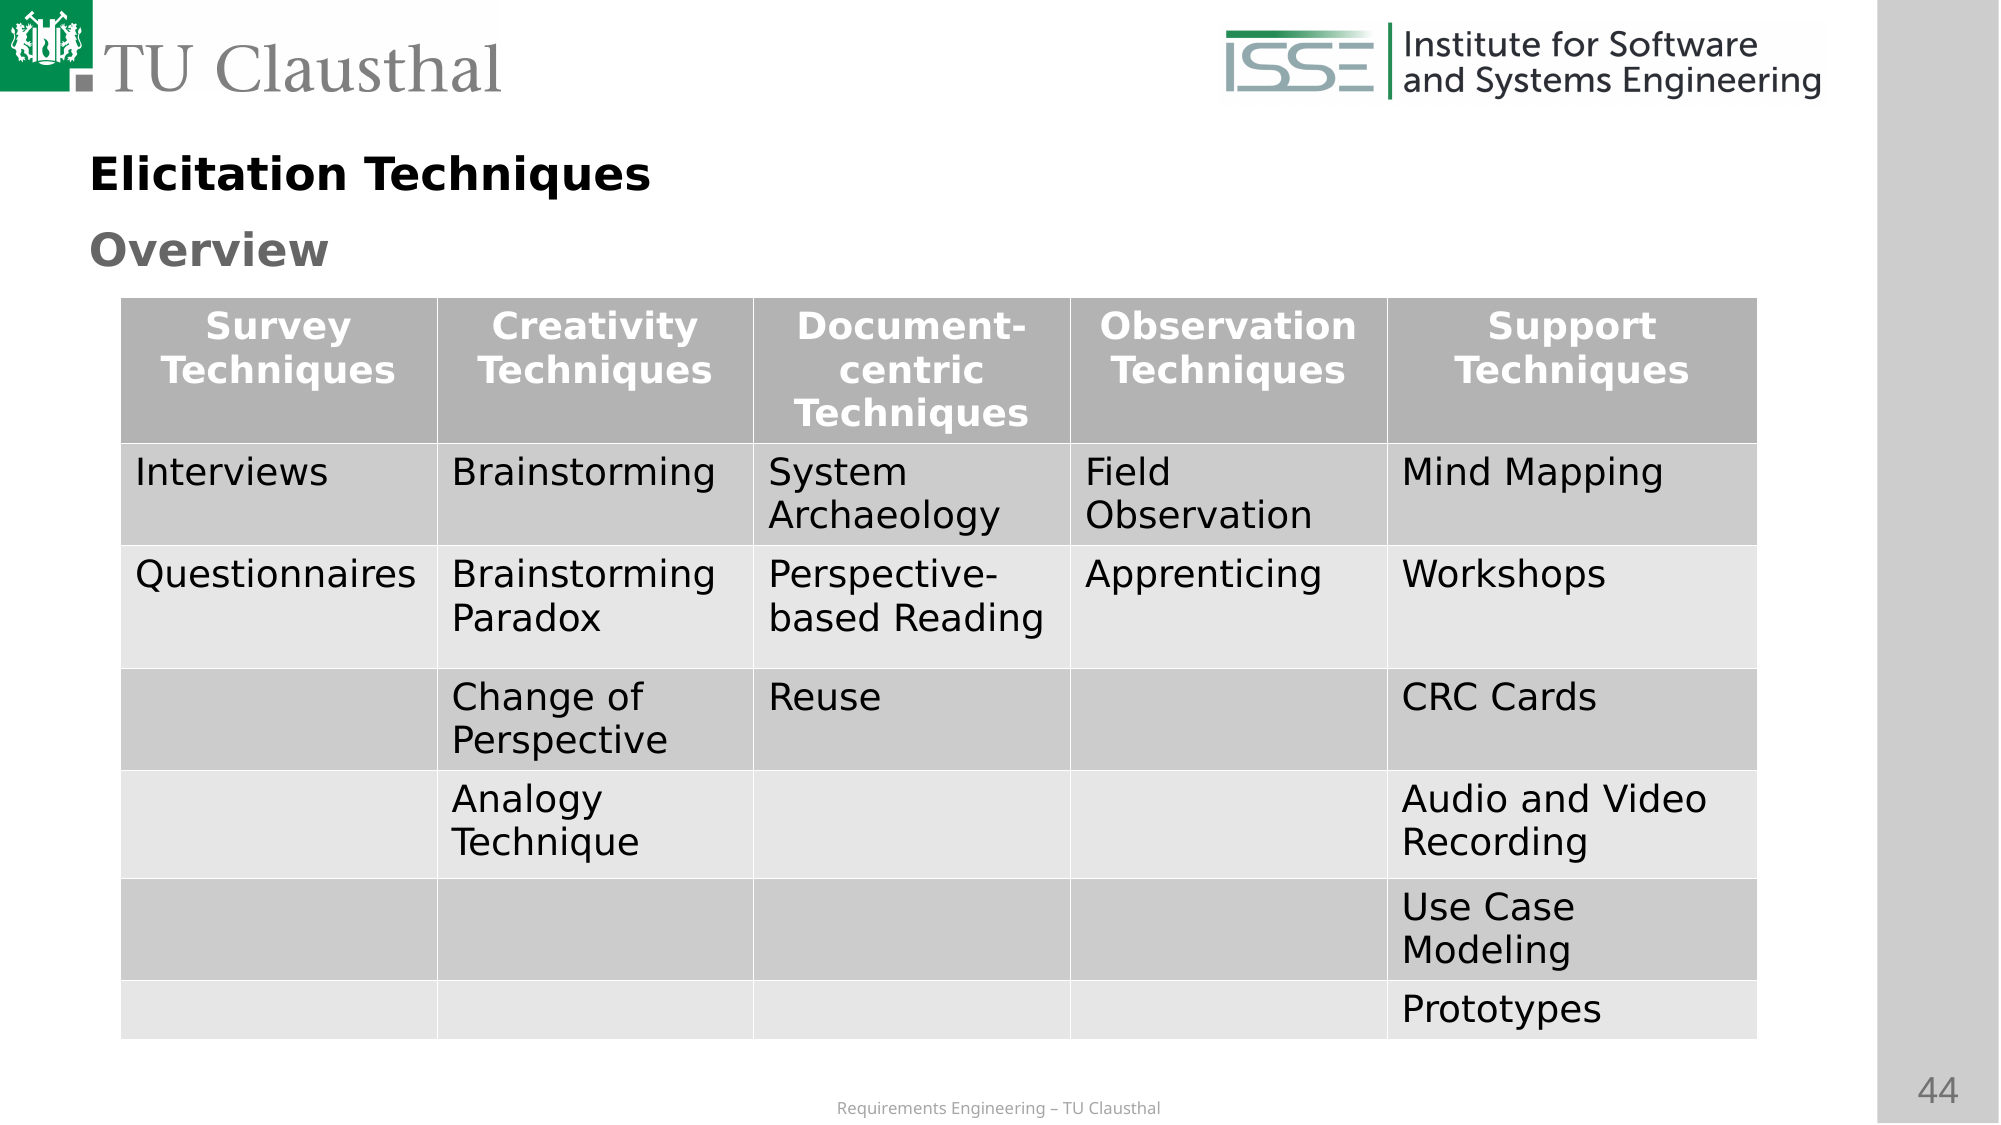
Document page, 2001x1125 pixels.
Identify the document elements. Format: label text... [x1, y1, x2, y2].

table_header Observation Techniques [1071, 298, 1387, 443]
table_cell Use Case Modeling [1388, 879, 1757, 980]
table_cell Interviews [121, 444, 437, 545]
table_cell Change of Perspective [438, 669, 753, 770]
table_cell Brainstorming Paradox [438, 546, 753, 668]
table_cell [754, 879, 1070, 980]
table_cell [121, 771, 437, 878]
text_box Elicitation Techniques [89, 118, 1788, 200]
table_cell [438, 879, 753, 980]
table_cell [438, 981, 753, 1039]
table_cell [754, 981, 1070, 1039]
text_box [74, 280, 1423, 994]
table_cell Field Observation [1071, 444, 1387, 545]
text_box Overview [89, 207, 1788, 289]
picture [0, 0, 501, 92]
table_cell [121, 669, 437, 770]
table_cell [121, 879, 437, 980]
table_cell [1071, 669, 1387, 770]
table_cell [1071, 981, 1387, 1039]
table_cell Perspective-based Reading [754, 546, 1070, 668]
table_cell Reuse [754, 669, 1070, 770]
table_cell [1071, 879, 1387, 980]
table_cell Audio and Video Recording [1388, 771, 1757, 878]
table_cell [121, 981, 437, 1039]
table_header Support Techniques [1388, 298, 1757, 443]
table_cell Mind Mapping [1388, 444, 1757, 545]
table_cell Apprenticing [1071, 546, 1387, 668]
table_cell Questionnaires [121, 546, 437, 668]
table_cell CRC Cards [1388, 669, 1757, 770]
table_header Survey Techniques [121, 298, 437, 443]
table_cell System Archaeology [754, 444, 1070, 545]
table_cell Prototypes [1388, 981, 1757, 1039]
table_cell [1071, 771, 1387, 878]
table_header Creativity Techniques [438, 298, 753, 443]
picture [1218, 22, 1826, 106]
table_cell Analogy Technique [438, 771, 753, 878]
table_cell Workshops [1388, 546, 1757, 668]
table_header Document-centric Techniques [754, 298, 1070, 443]
table_cell [754, 771, 1070, 878]
table_cell Brainstorming [438, 444, 753, 545]
